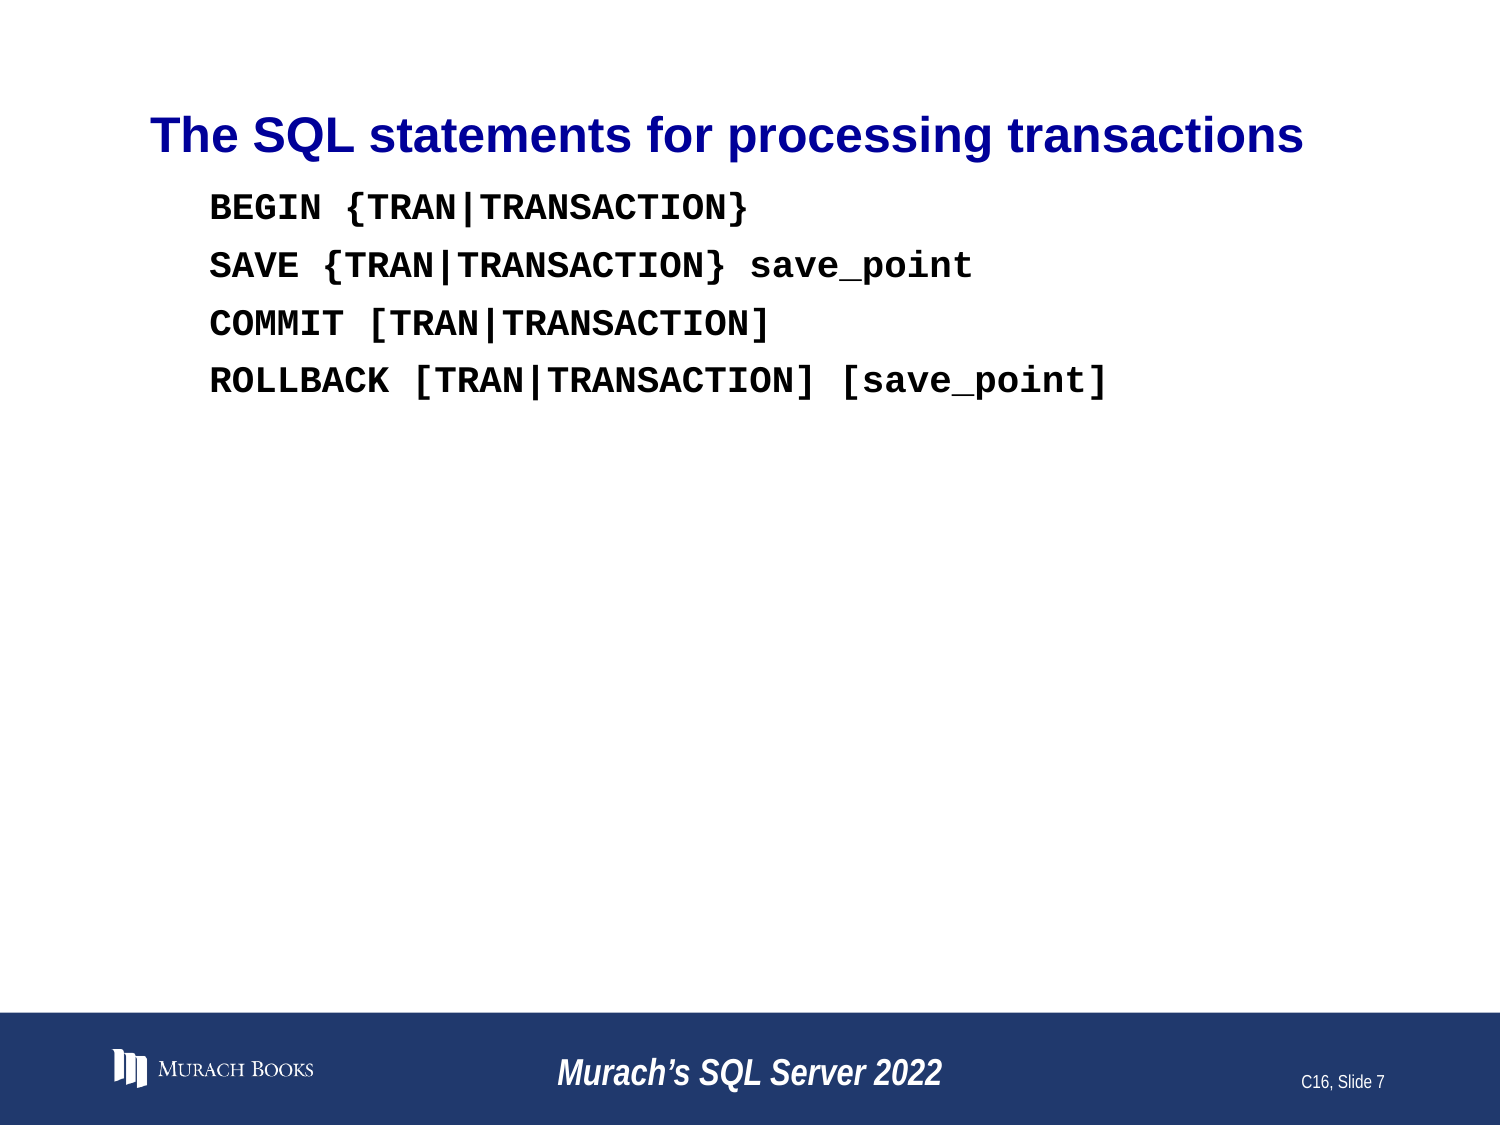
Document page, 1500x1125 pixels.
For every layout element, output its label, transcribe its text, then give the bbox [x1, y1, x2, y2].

footer [12, 1025, 450, 1100]
title The SQL statements for processing transactions [150, 102, 1350, 164]
slide_number Murach’s SQL Server 2022 [450, 1025, 1050, 1100]
slide_number C16, Slide 7 [1087, 1025, 1400, 1100]
list BEGIN {TRAN|TRANSACTION} SAVE {TRAN|TRANSACTION} save_point COMMIT [TRAN|TRANSACTION] ROLLBACK [TRAN|TRANSACTION] [save_point] [137, 174, 1350, 975]
